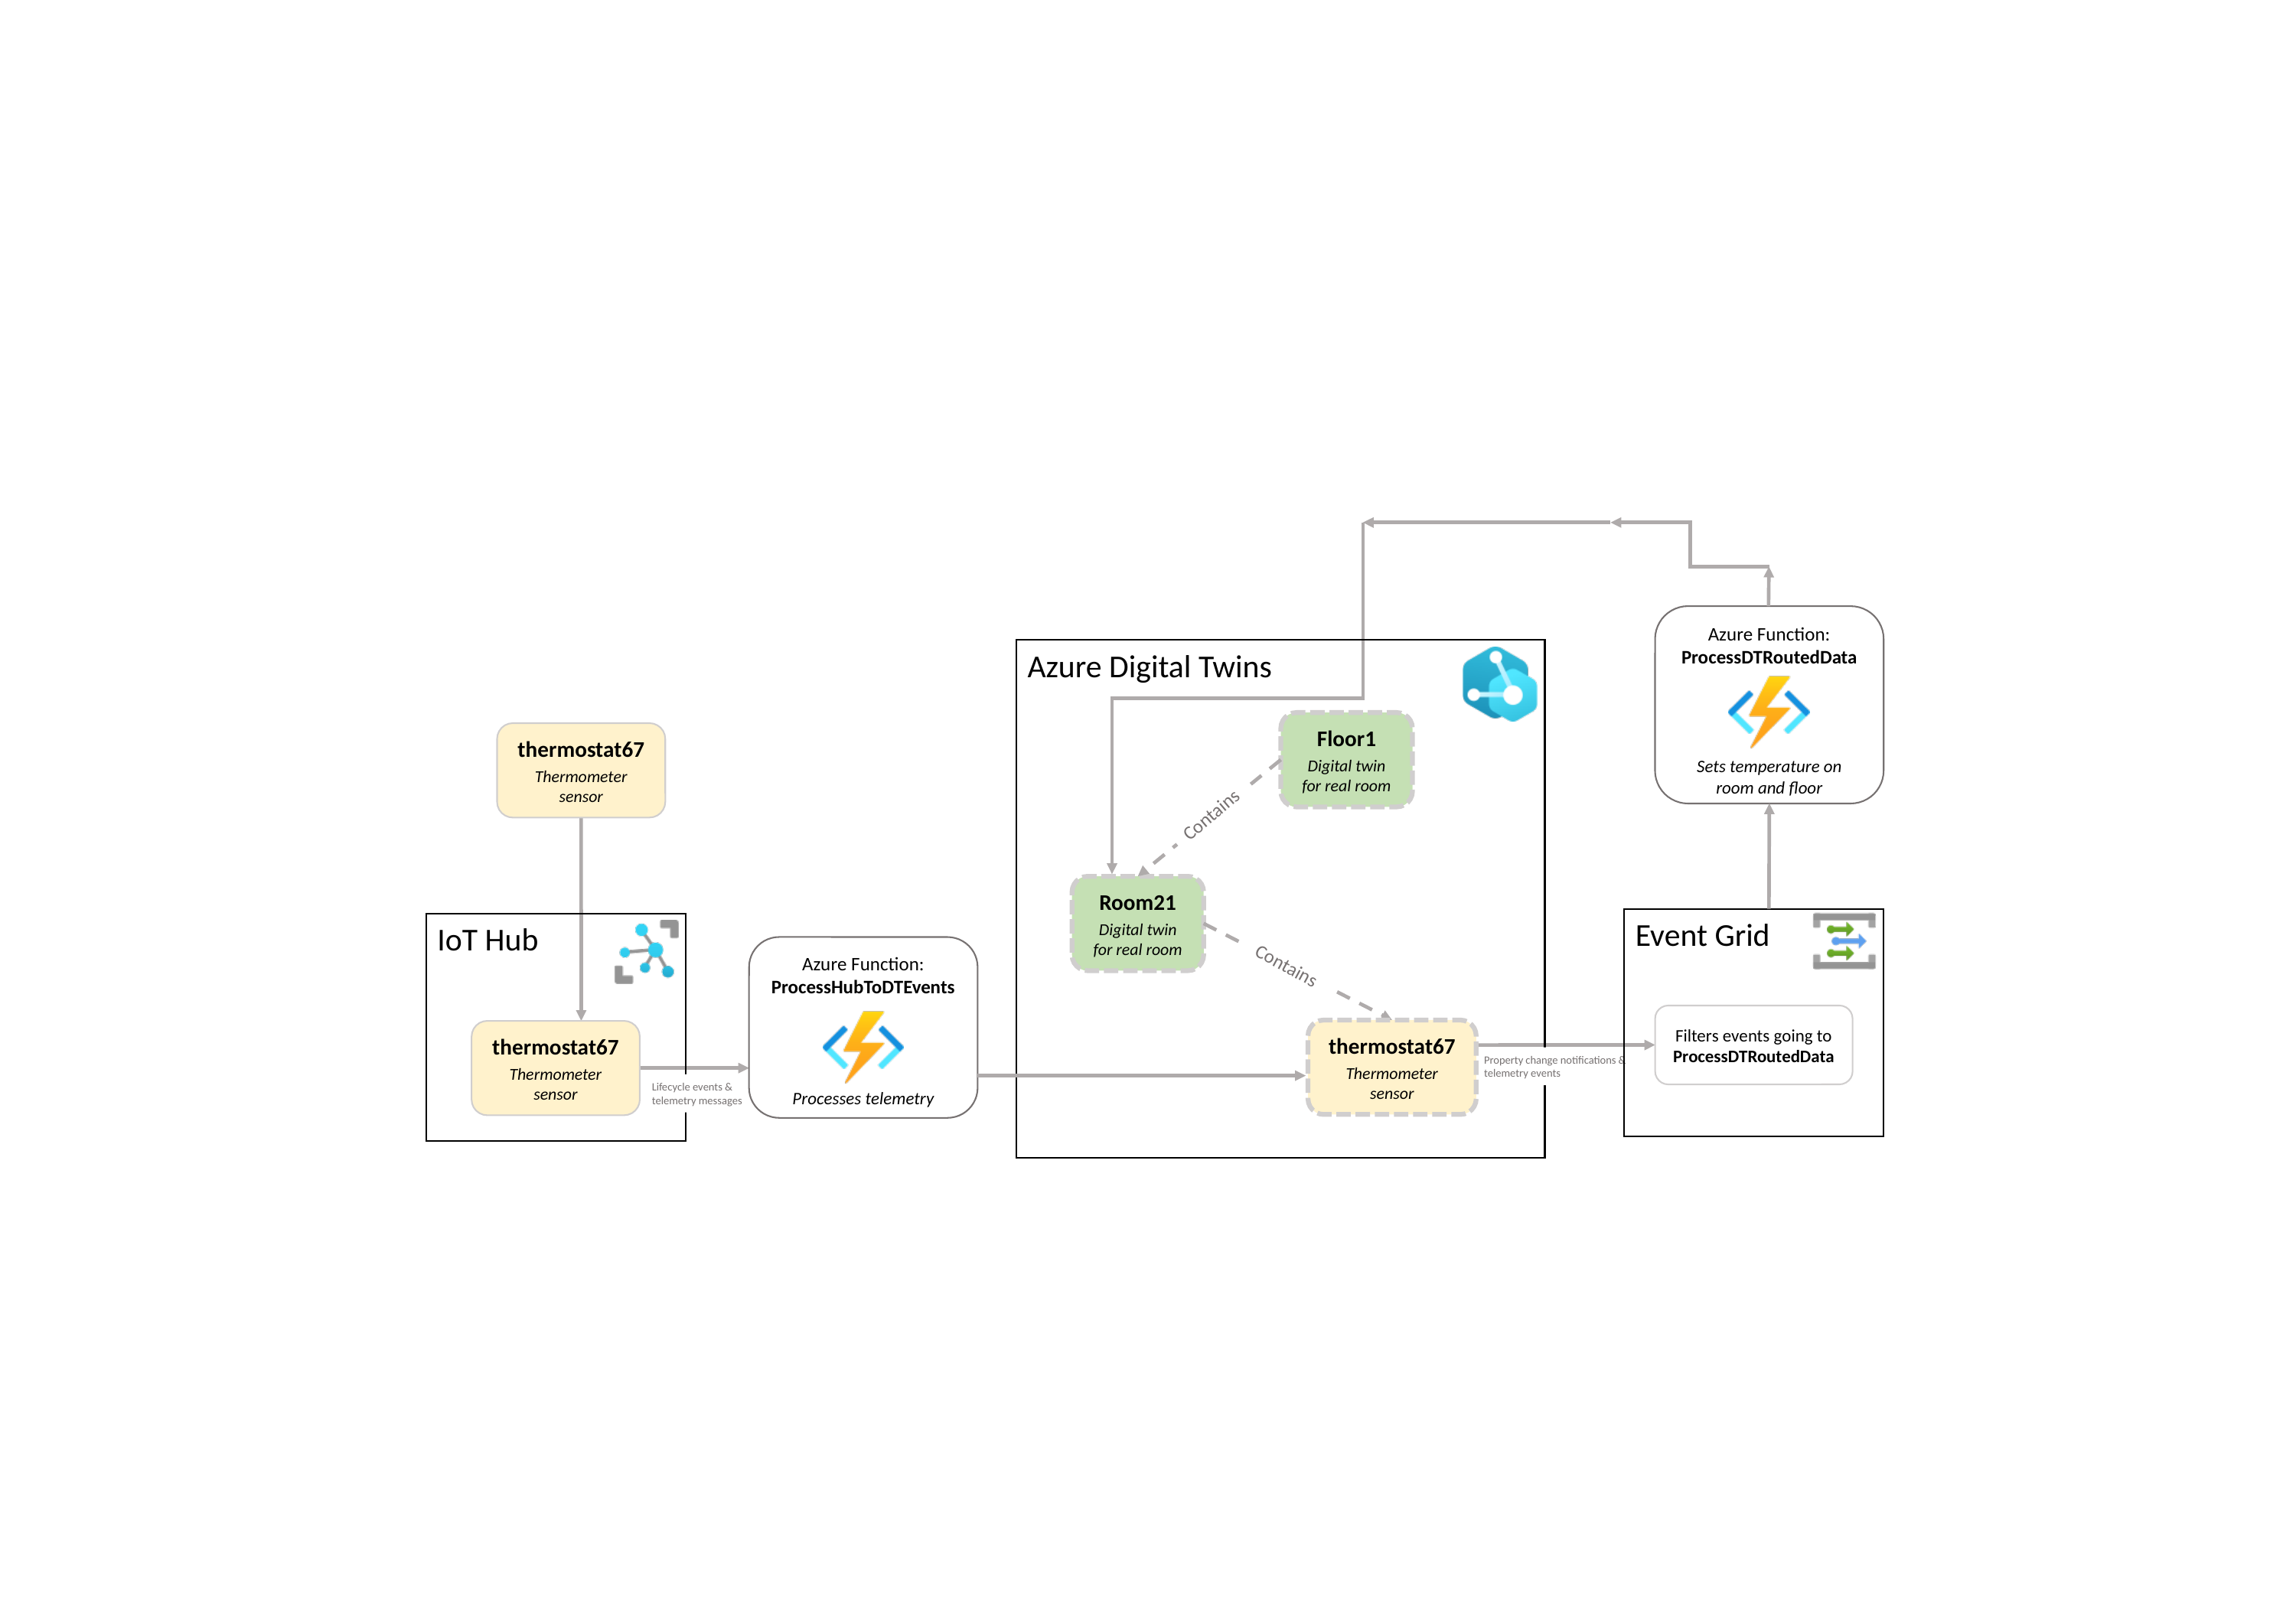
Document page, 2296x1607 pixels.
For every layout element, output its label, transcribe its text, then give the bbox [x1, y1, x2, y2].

text_box Azure Digital Twins [1016, 639, 1546, 1159]
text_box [1610, 522, 1769, 567]
text_box Lifecycle events & telemetry messages [686, 1074, 748, 1113]
text_box Property change notifications & telemetry events [1476, 1047, 1623, 1086]
text_box thermostat67 Thermometer sensor [1307, 1019, 1477, 1116]
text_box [1203, 923, 1392, 1020]
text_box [1062, 572, 1414, 824]
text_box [748, 937, 978, 1118]
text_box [1137, 759, 1281, 877]
text_box Room21 Digital twin for real room [1071, 875, 1205, 972]
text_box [1655, 606, 1884, 804]
text_box thermostat67 Thermometer sensor [496, 722, 667, 819]
picture [1812, 908, 1877, 974]
picture [1463, 647, 1538, 722]
text_box Event Grid [1623, 908, 1884, 1137]
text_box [426, 913, 686, 1142]
